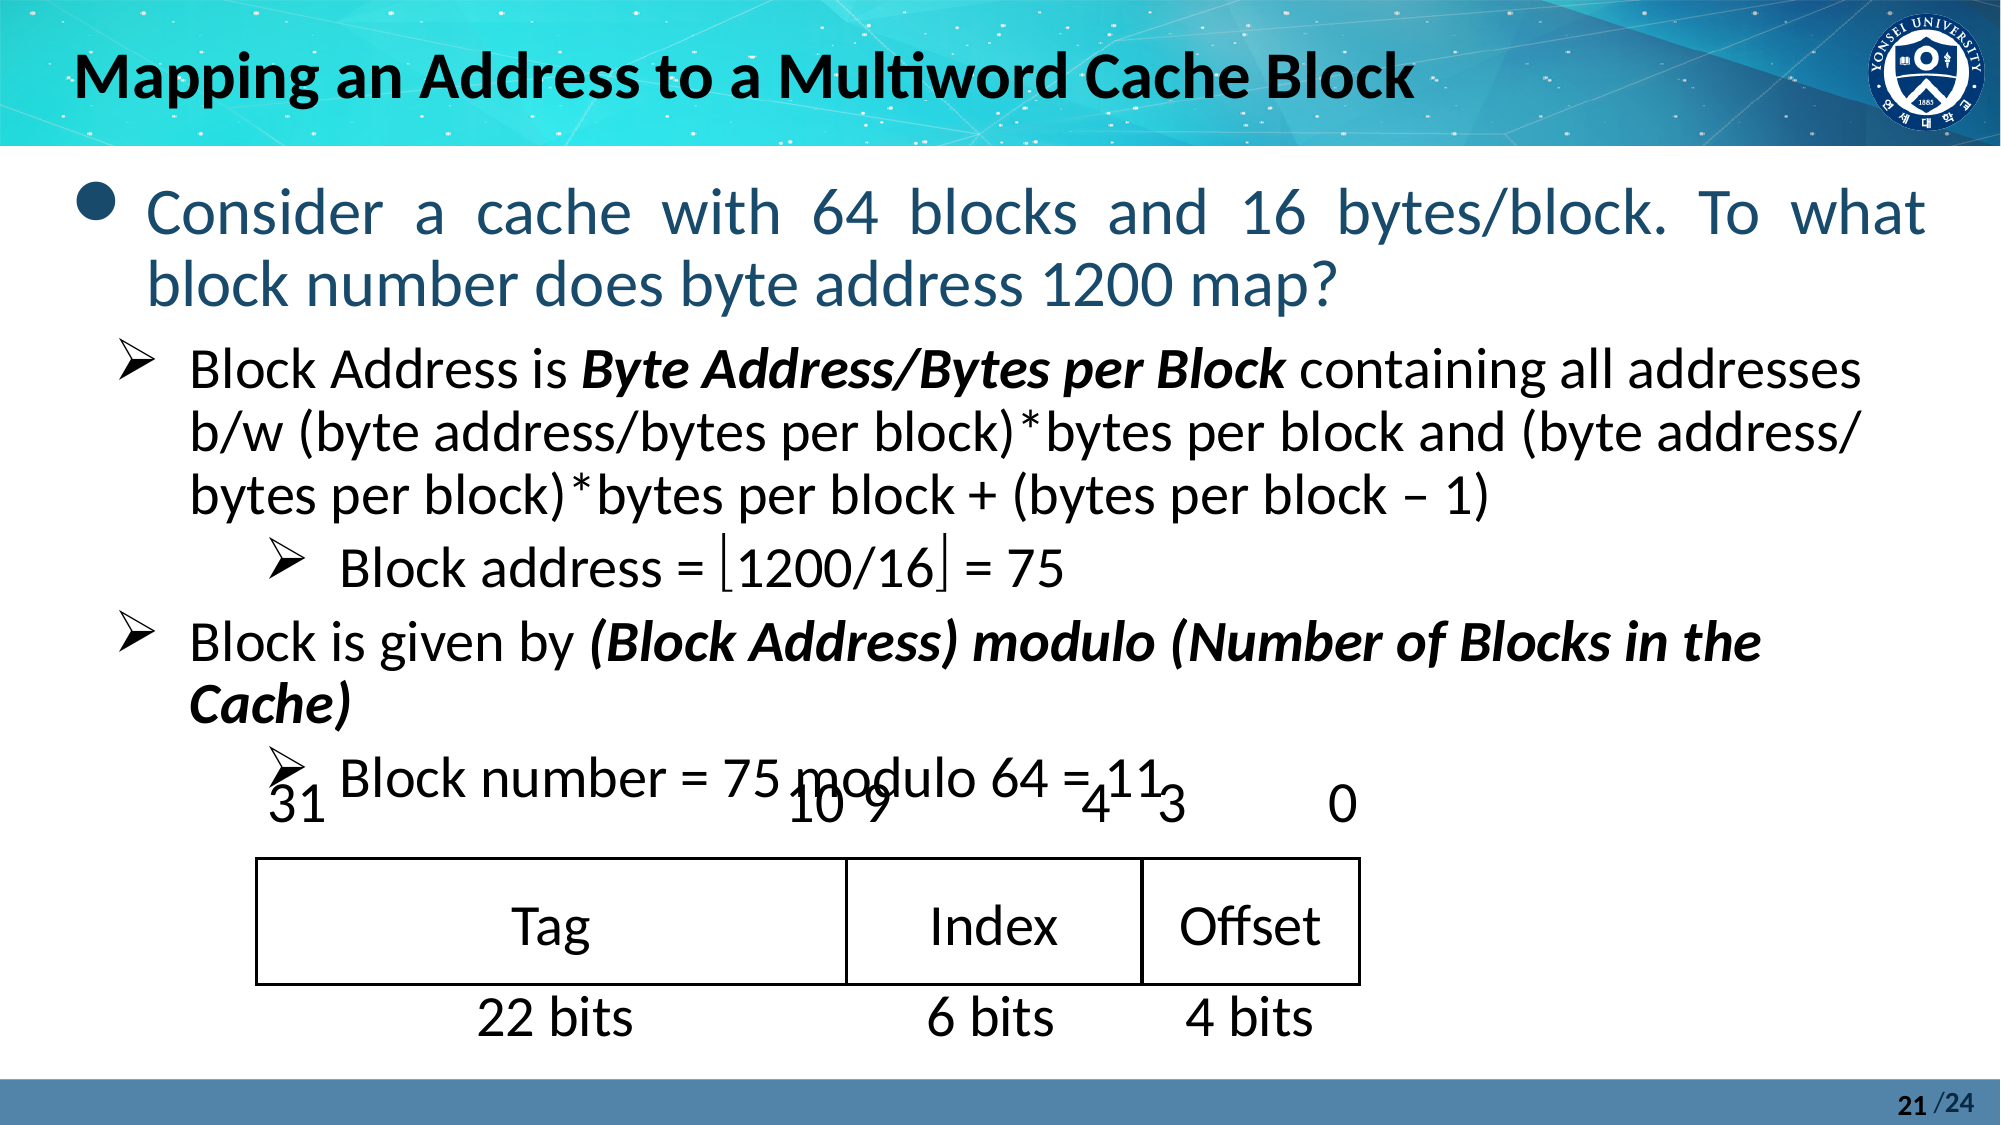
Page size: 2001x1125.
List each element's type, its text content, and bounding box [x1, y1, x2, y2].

picture [0, 0, 2001, 168]
list Mapping an Address to a Multiword Cache Block [59, 33, 1498, 132]
slide_number 21 [1493, 1077, 1943, 1125]
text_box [237, 756, 1384, 1124]
text_box Block Address is Byte Address/Bytes per Block containing all addresses b/w (byte address/bytes per block)*bytes per block and (byte address/bytes per block)*bytes per block + (bytes per block – 1) Block address = 1200/16 = 75 Block is given by (Block Address) modulo (Number of Blocks in the Cache) Block number = 75 modulo 64 = 11 [62, 330, 1949, 893]
list Consider a cache with 64 blocks and 16 bytes/block. To what block number does byte address 1200 map? [56, 170, 1943, 331]
